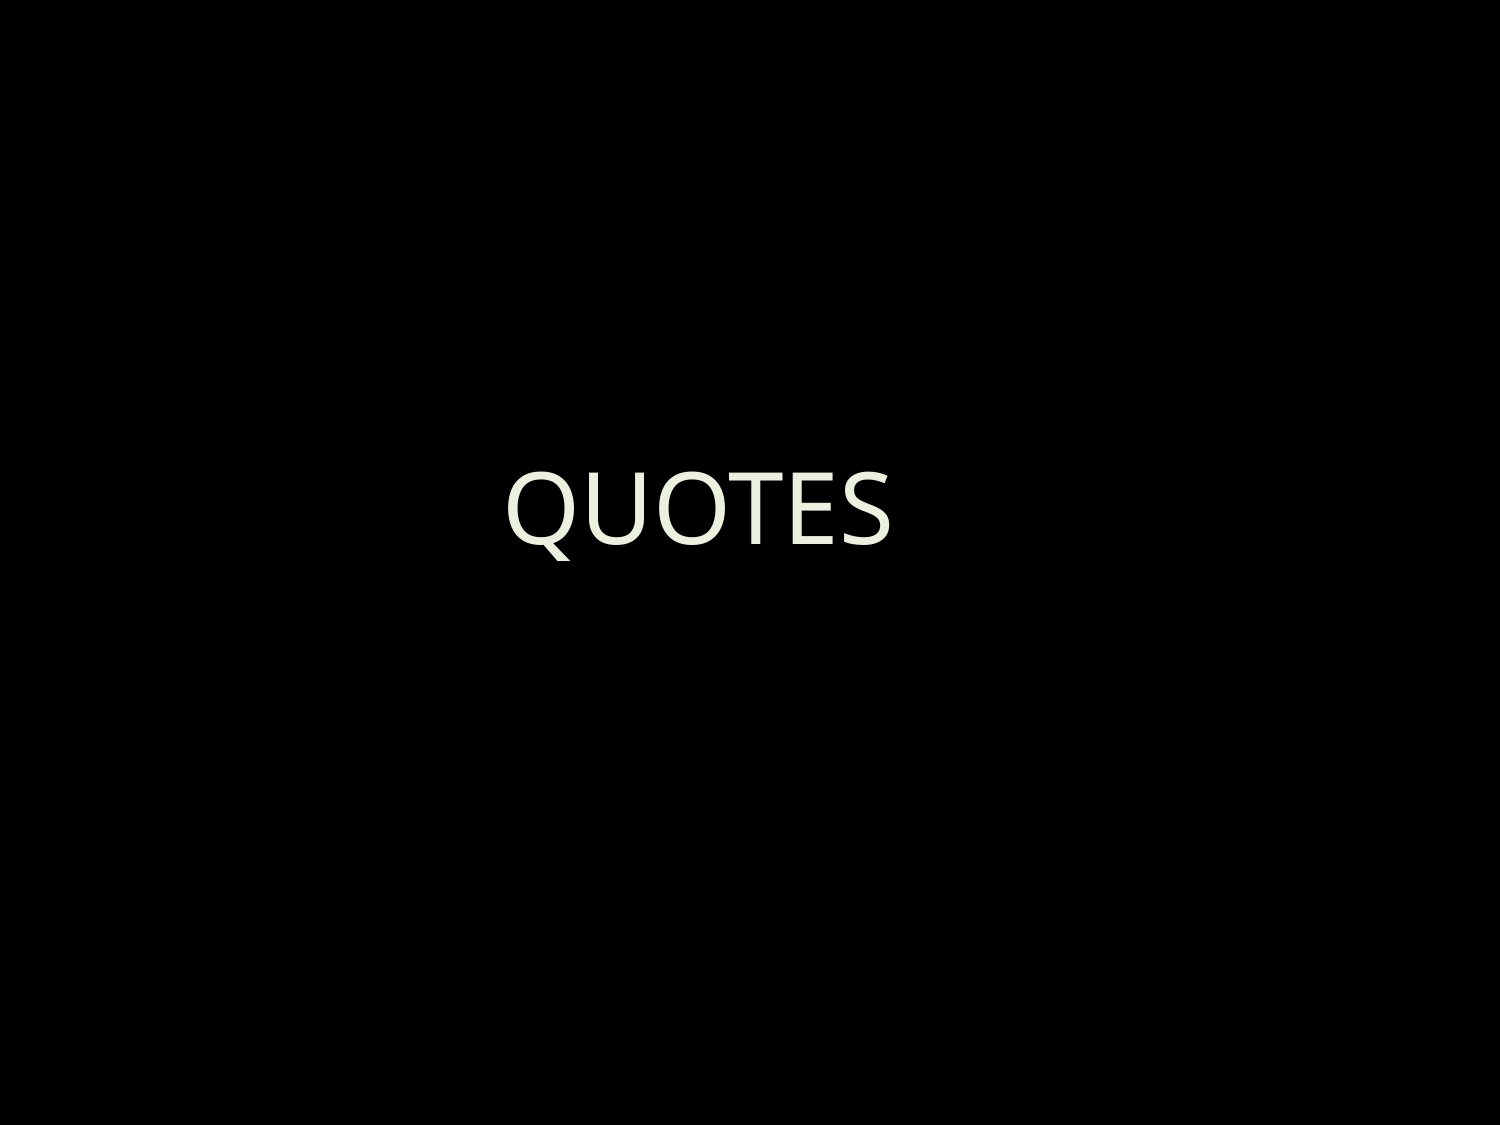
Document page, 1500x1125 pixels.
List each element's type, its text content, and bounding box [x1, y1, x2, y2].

text_box QUOTES [487, 437, 988, 573]
